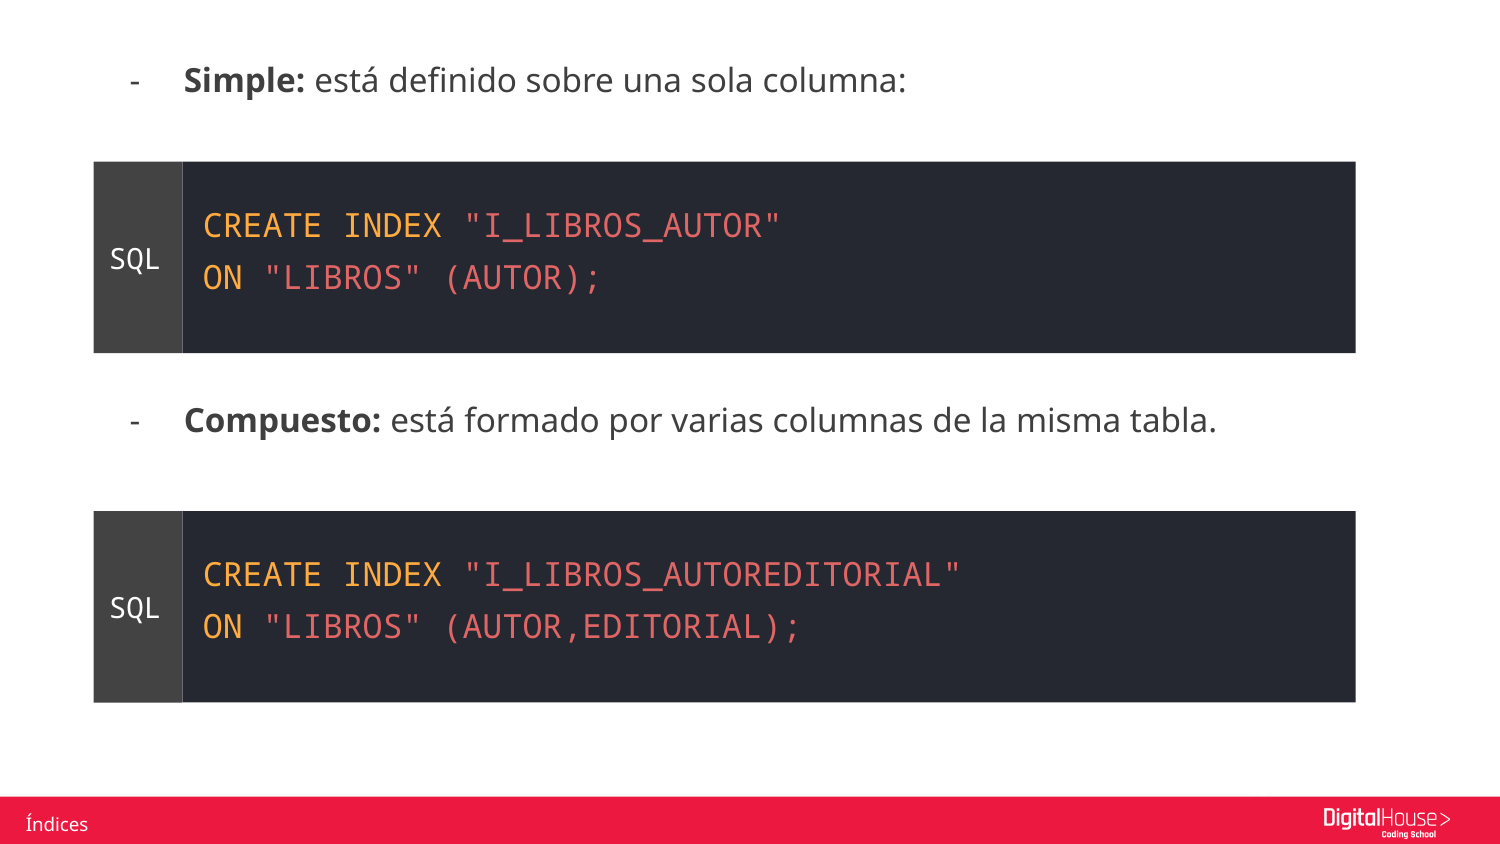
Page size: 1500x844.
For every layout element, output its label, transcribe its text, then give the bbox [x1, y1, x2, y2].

text_box Compuesto: está formado por varias columnas de la misma tabla. [93, 378, 1370, 466]
picture [1324, 808, 1450, 839]
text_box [93, 510, 1356, 703]
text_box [93, 161, 1356, 354]
list Simple: está definido sobre una sola columna: [93, 38, 1371, 142]
picture [0, 0, 1500, 796]
